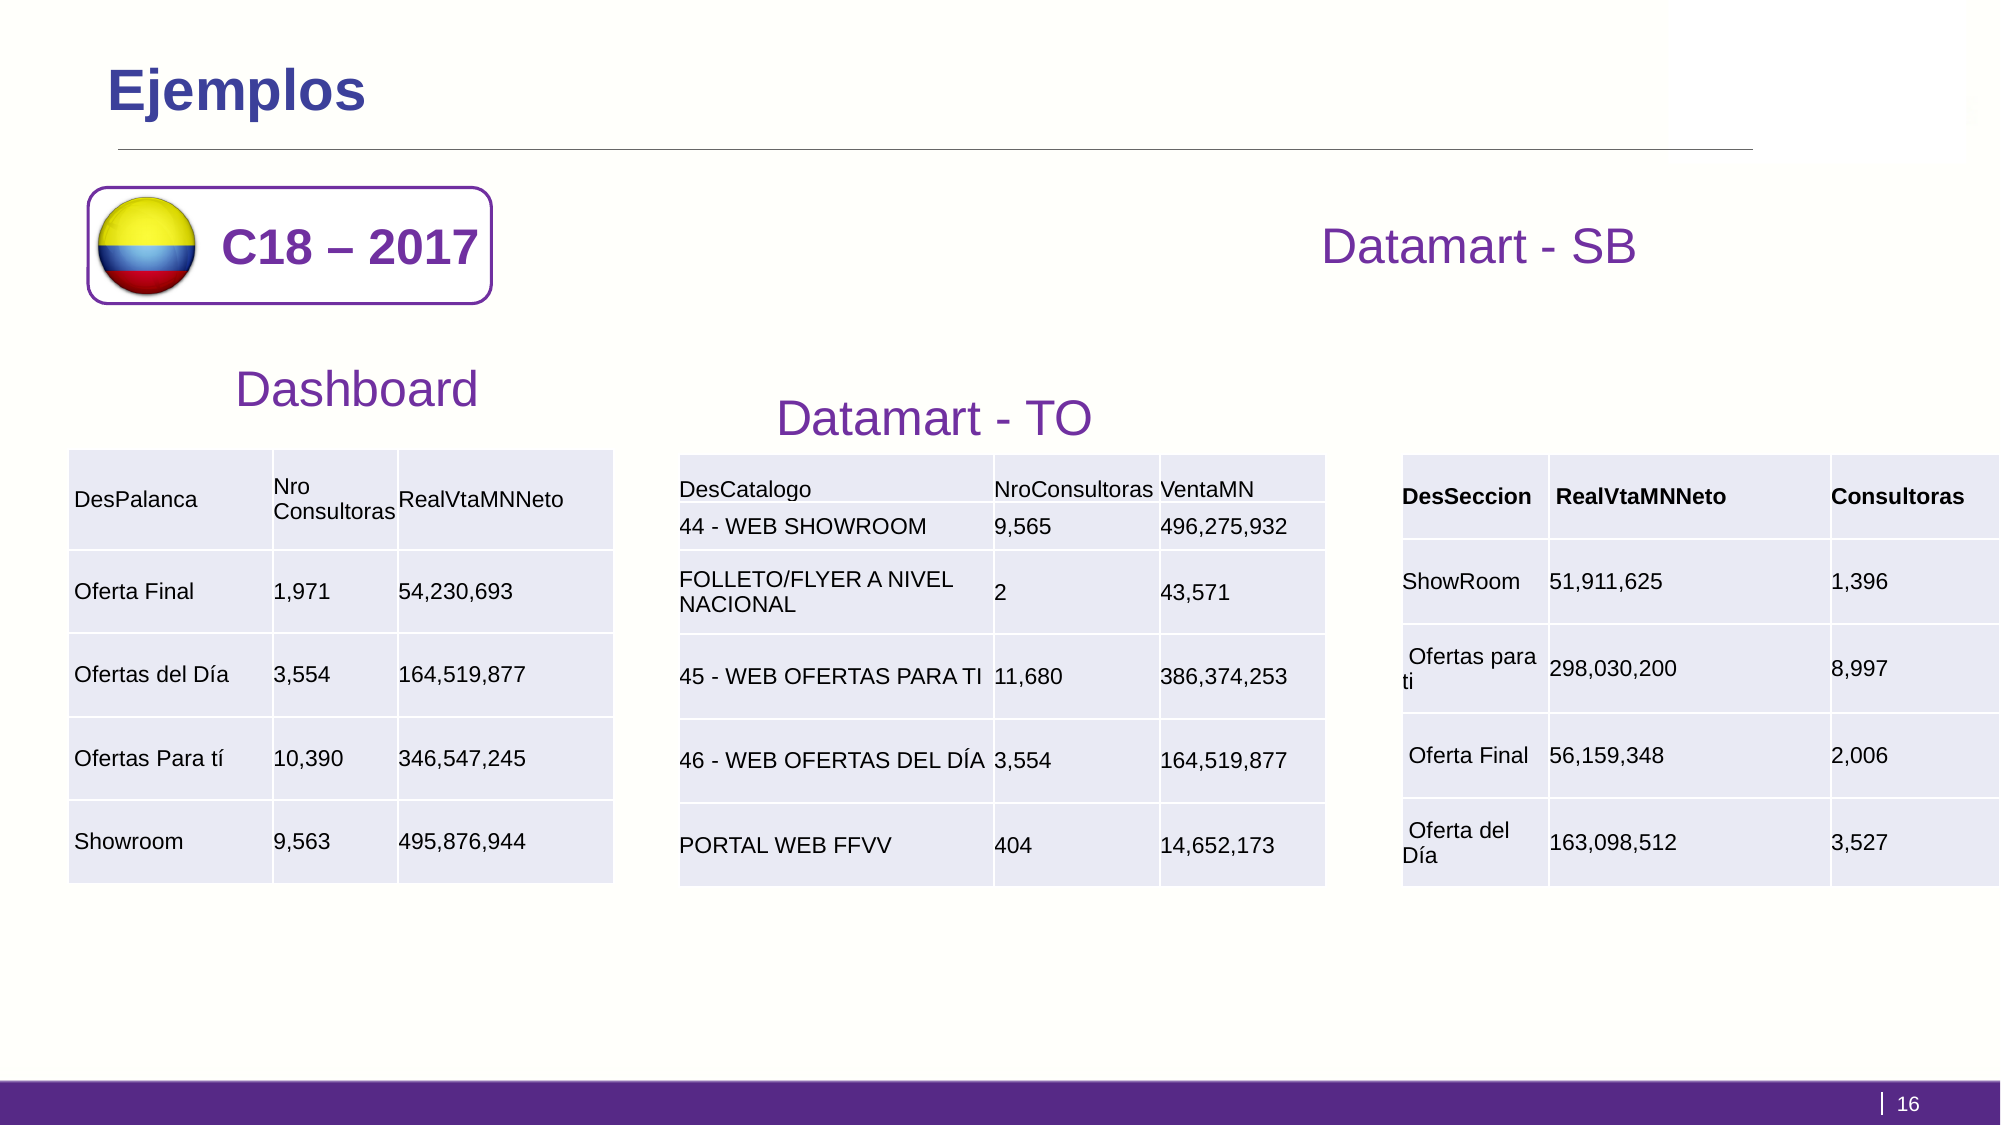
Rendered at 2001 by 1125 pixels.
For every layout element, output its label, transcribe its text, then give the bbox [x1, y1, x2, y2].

text_box [1667, 0, 1968, 165]
table_cell 164,519,877 [1161, 720, 1325, 802]
table_cell 56,159,348 [1550, 714, 1830, 797]
table_cell 1,396 [1832, 540, 1999, 623]
table_cell 51,911,625 [1550, 540, 1830, 623]
table_cell 11,680 [995, 635, 1159, 718]
table_cell Oferta del Día [1403, 799, 1548, 886]
text_box Datamart - TO [761, 378, 1110, 453]
table_cell 43,571 [1161, 551, 1325, 633]
table_cell 346,547,245 [399, 718, 613, 799]
table_cell 54,230,693 [399, 551, 613, 632]
table_cell 386,374,253 [1161, 635, 1325, 718]
text_box C18 – 2017 [206, 207, 495, 283]
text_box Datamart - SB [1306, 205, 1654, 281]
table_cell 163,098,512 [1550, 799, 1830, 886]
table_header Consultoras [1832, 455, 1999, 538]
table_cell 44 - WEB SHOWROOM [680, 503, 993, 549]
table_cell ShowRoom [1403, 540, 1548, 623]
table_cell 2,006 [1832, 714, 1999, 797]
table_header DesCatalogo [680, 455, 993, 501]
table_cell 3,554 [274, 634, 397, 716]
slide_number 16 [1881, 1083, 1968, 1125]
title Ejemplos [93, 56, 1484, 145]
table_cell 3,527 [1832, 799, 1999, 886]
table_cell 2 [995, 551, 1159, 633]
table_cell 14,652,173 [1161, 804, 1325, 886]
text_box Dashboard [220, 348, 495, 424]
table_header DesSeccion [1403, 455, 1548, 538]
table_cell FOLLETO/FLYER A NIVEL NACIONAL [680, 551, 993, 633]
table_cell 9,563 [274, 801, 397, 883]
table_cell PORTAL WEB FFVV [680, 804, 993, 886]
picture [0, 0, 2001, 1125]
text_box [102, 186, 493, 305]
table_header Nro Consultoras [274, 450, 397, 549]
table_cell Showroom [69, 801, 272, 883]
table_cell 1,971 [274, 551, 397, 632]
table_cell 298,030,200 [1550, 625, 1830, 712]
table_cell 8,997 [1832, 625, 1999, 712]
table_cell Ofertas Para tí [69, 718, 272, 799]
table_cell 496,275,932 [1161, 503, 1325, 549]
table_cell Ofertas del Día [69, 634, 272, 716]
table_header RealVtaMNNeto [1550, 455, 1830, 538]
table_cell 9,565 [995, 503, 1159, 549]
table_cell Ofertas para ti [1403, 625, 1548, 712]
table_header RealVtaMNNeto [399, 450, 613, 549]
table_cell 404 [995, 804, 1159, 886]
table_header DesPalanca [69, 450, 272, 549]
table_header NroConsultoras [995, 455, 1159, 501]
table_cell 10,390 [274, 718, 397, 799]
table_cell Oferta Final [1403, 714, 1548, 797]
table_cell 3,554 [995, 720, 1159, 802]
table_cell 164,519,877 [399, 634, 613, 716]
table_cell 495,876,944 [399, 801, 613, 883]
table_cell 46 - WEB OFERTAS DEL DÍA [680, 720, 993, 802]
table_header VentaMN [1161, 455, 1325, 501]
table_cell 45 - WEB OFERTAS PARA TI [680, 635, 993, 718]
table_cell Oferta Final [69, 551, 272, 632]
